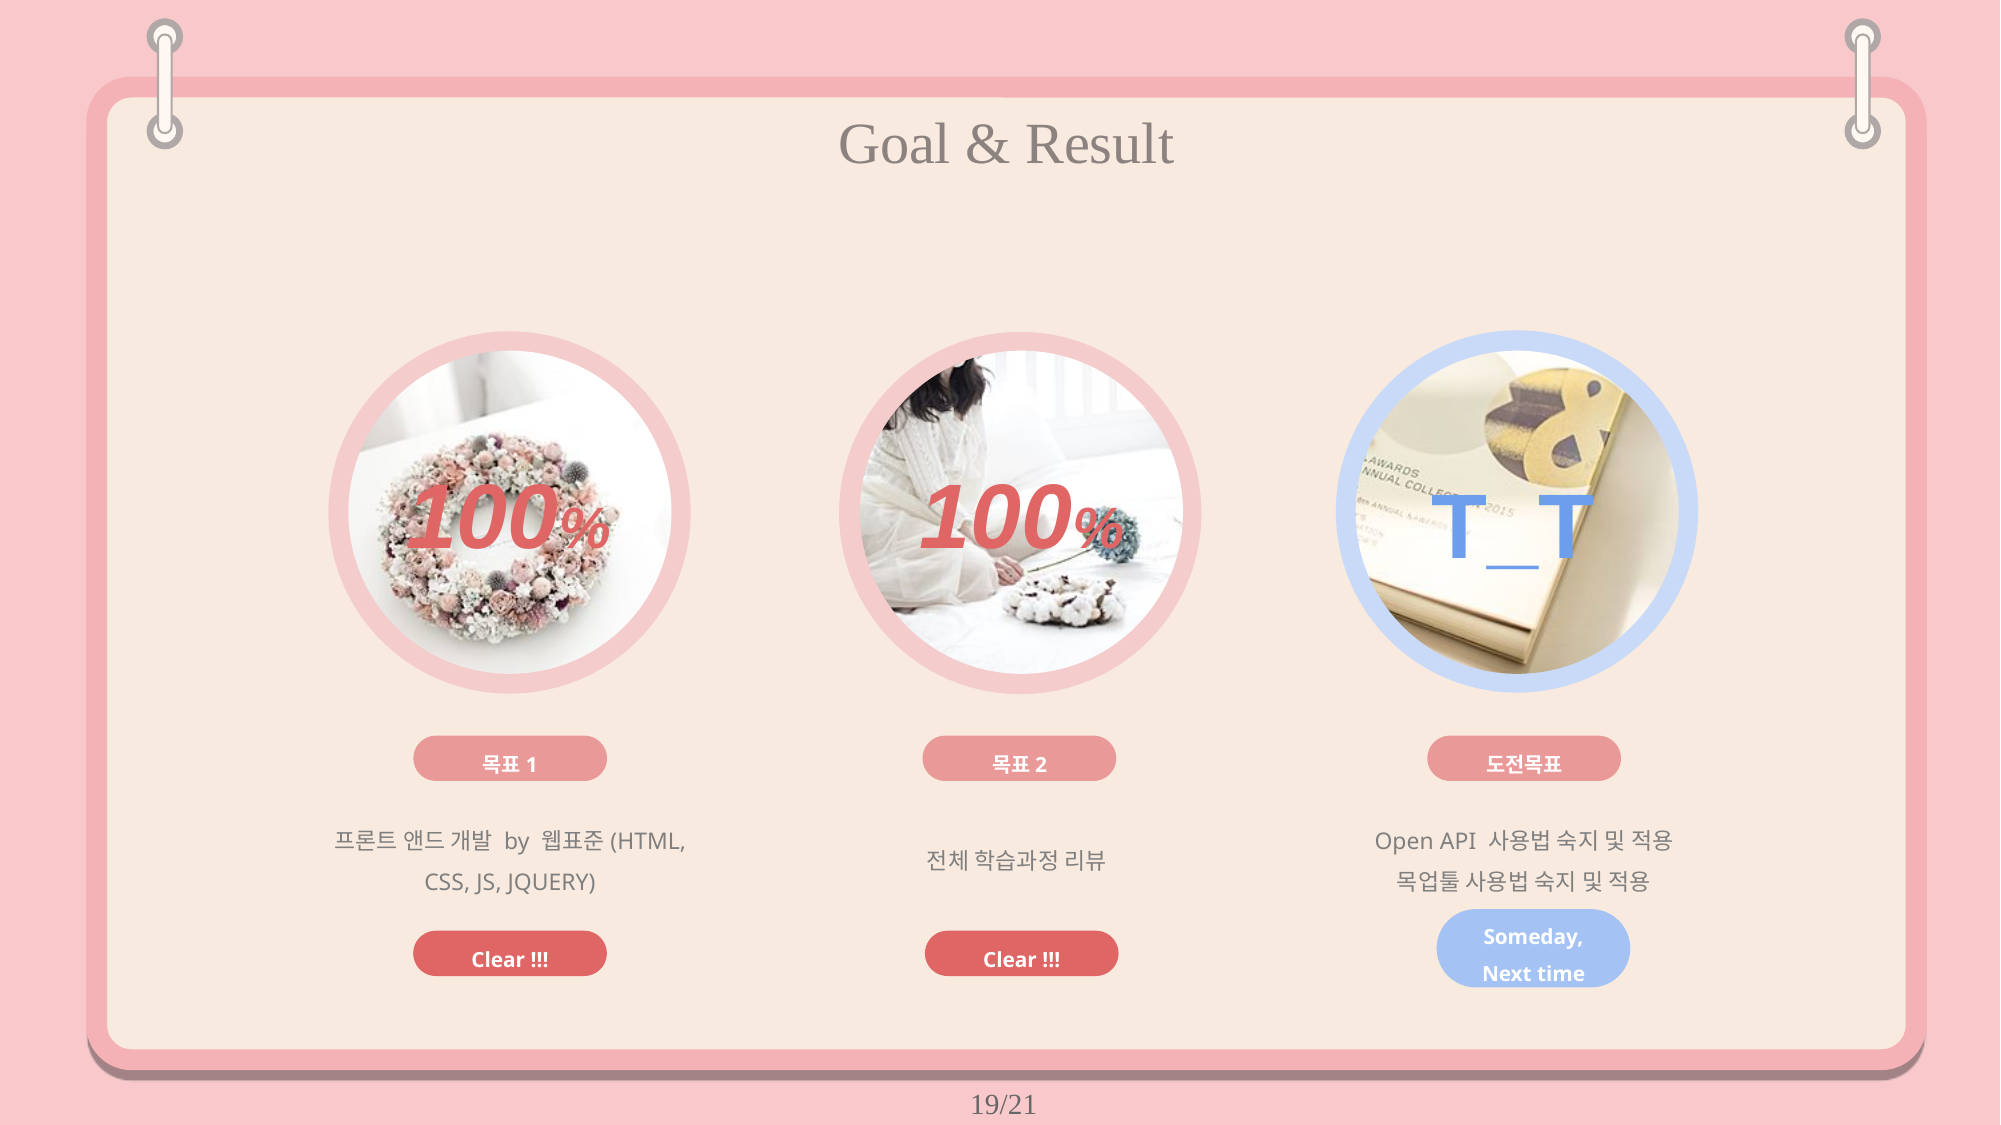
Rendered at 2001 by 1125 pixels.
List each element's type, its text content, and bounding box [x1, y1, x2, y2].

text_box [922, 735, 1117, 782]
picture [859, 350, 1184, 675]
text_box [412, 930, 608, 977]
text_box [1847, 21, 1878, 147]
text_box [413, 735, 608, 782]
text_box 19/21 [955, 1070, 1058, 1125]
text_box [924, 930, 1119, 977]
picture [1355, 350, 1679, 675]
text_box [149, 21, 180, 147]
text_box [96, 86, 1917, 1060]
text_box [1427, 735, 1622, 782]
picture [348, 350, 672, 675]
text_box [1436, 908, 1631, 988]
